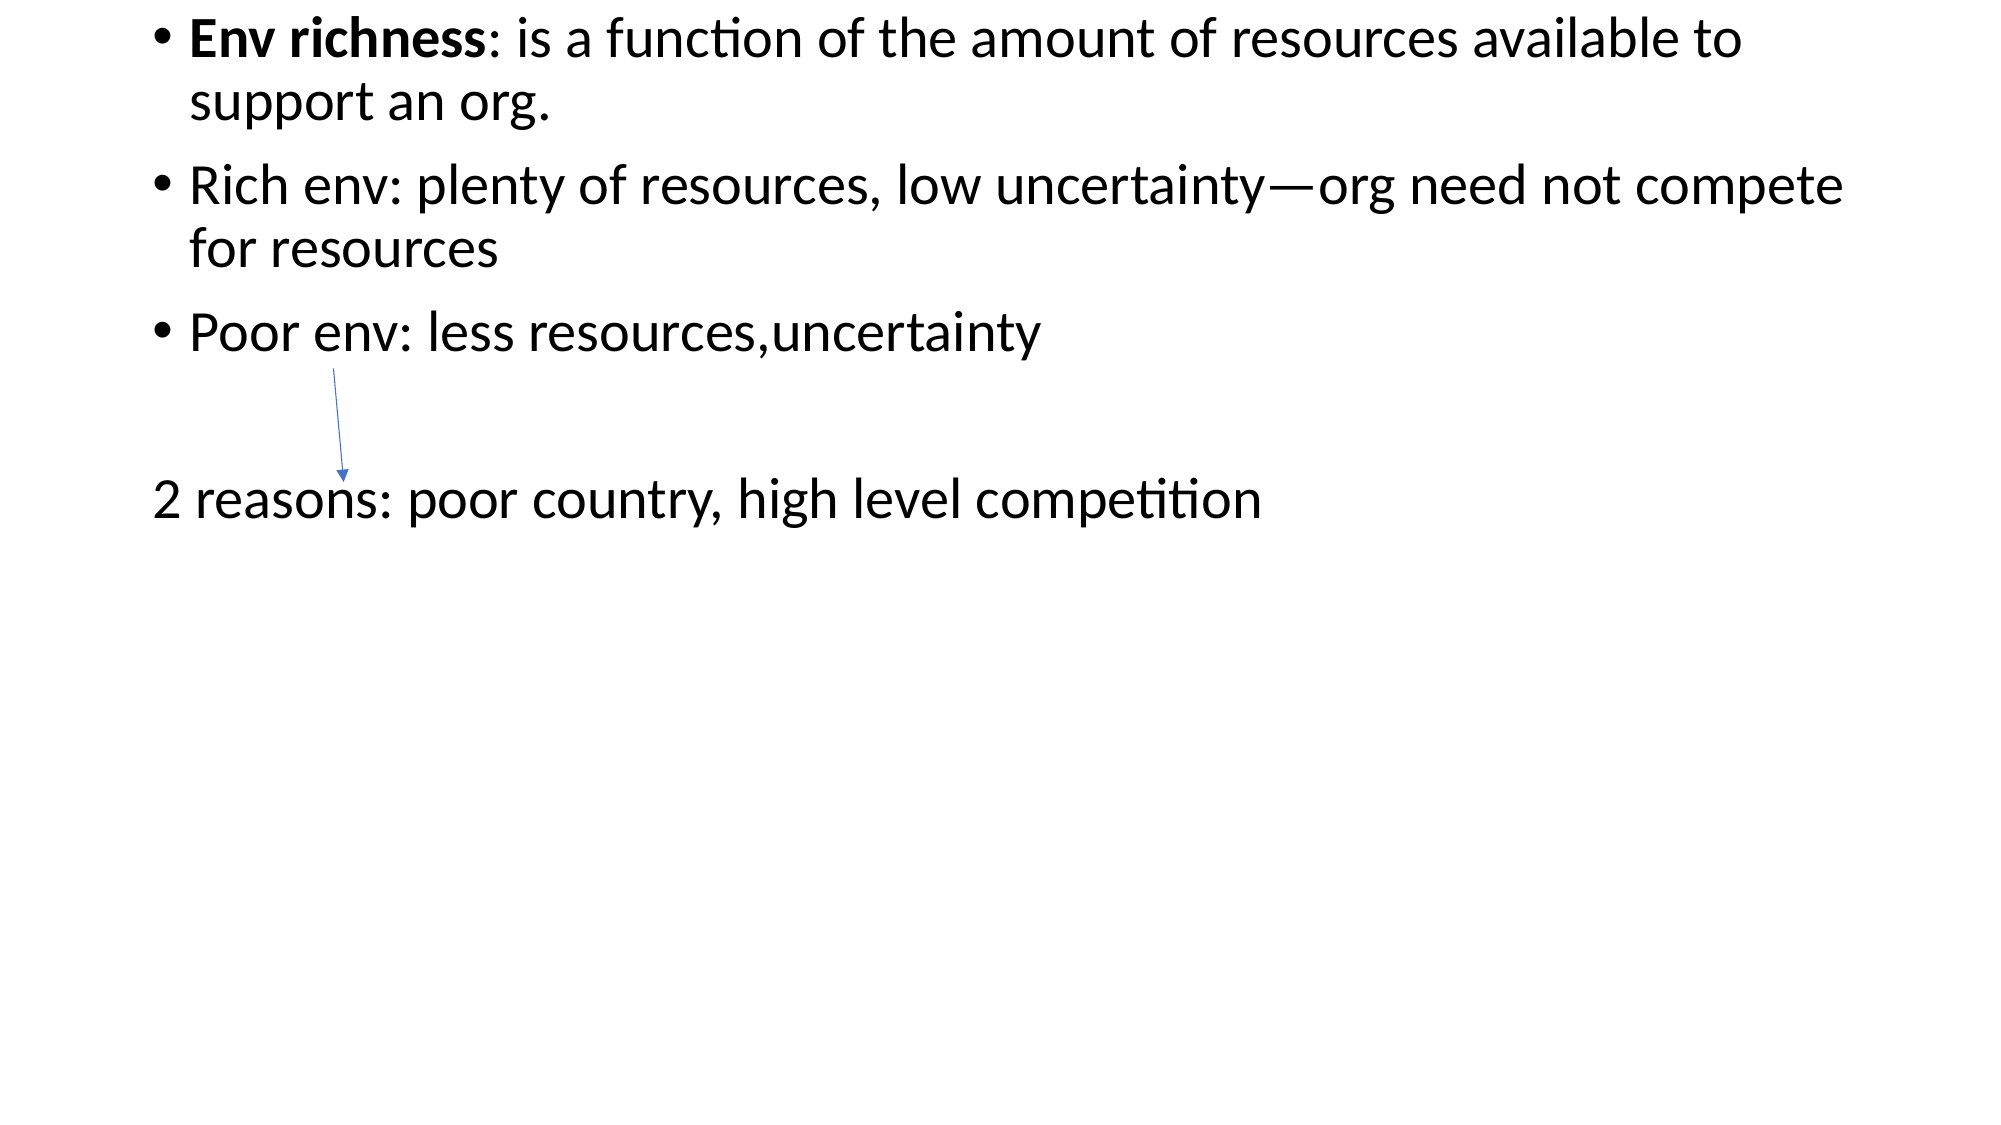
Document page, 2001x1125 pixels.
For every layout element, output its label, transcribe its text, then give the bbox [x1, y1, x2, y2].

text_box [333, 368, 344, 482]
list Env richness: is a function of the amount of resources available to support an org. Rich env: plenty of resources, low uncertainty—org need not compete for resources Poor env: less resources,uncertainty 2 reasons: poor country, high level competition [137, 0, 1863, 1014]
